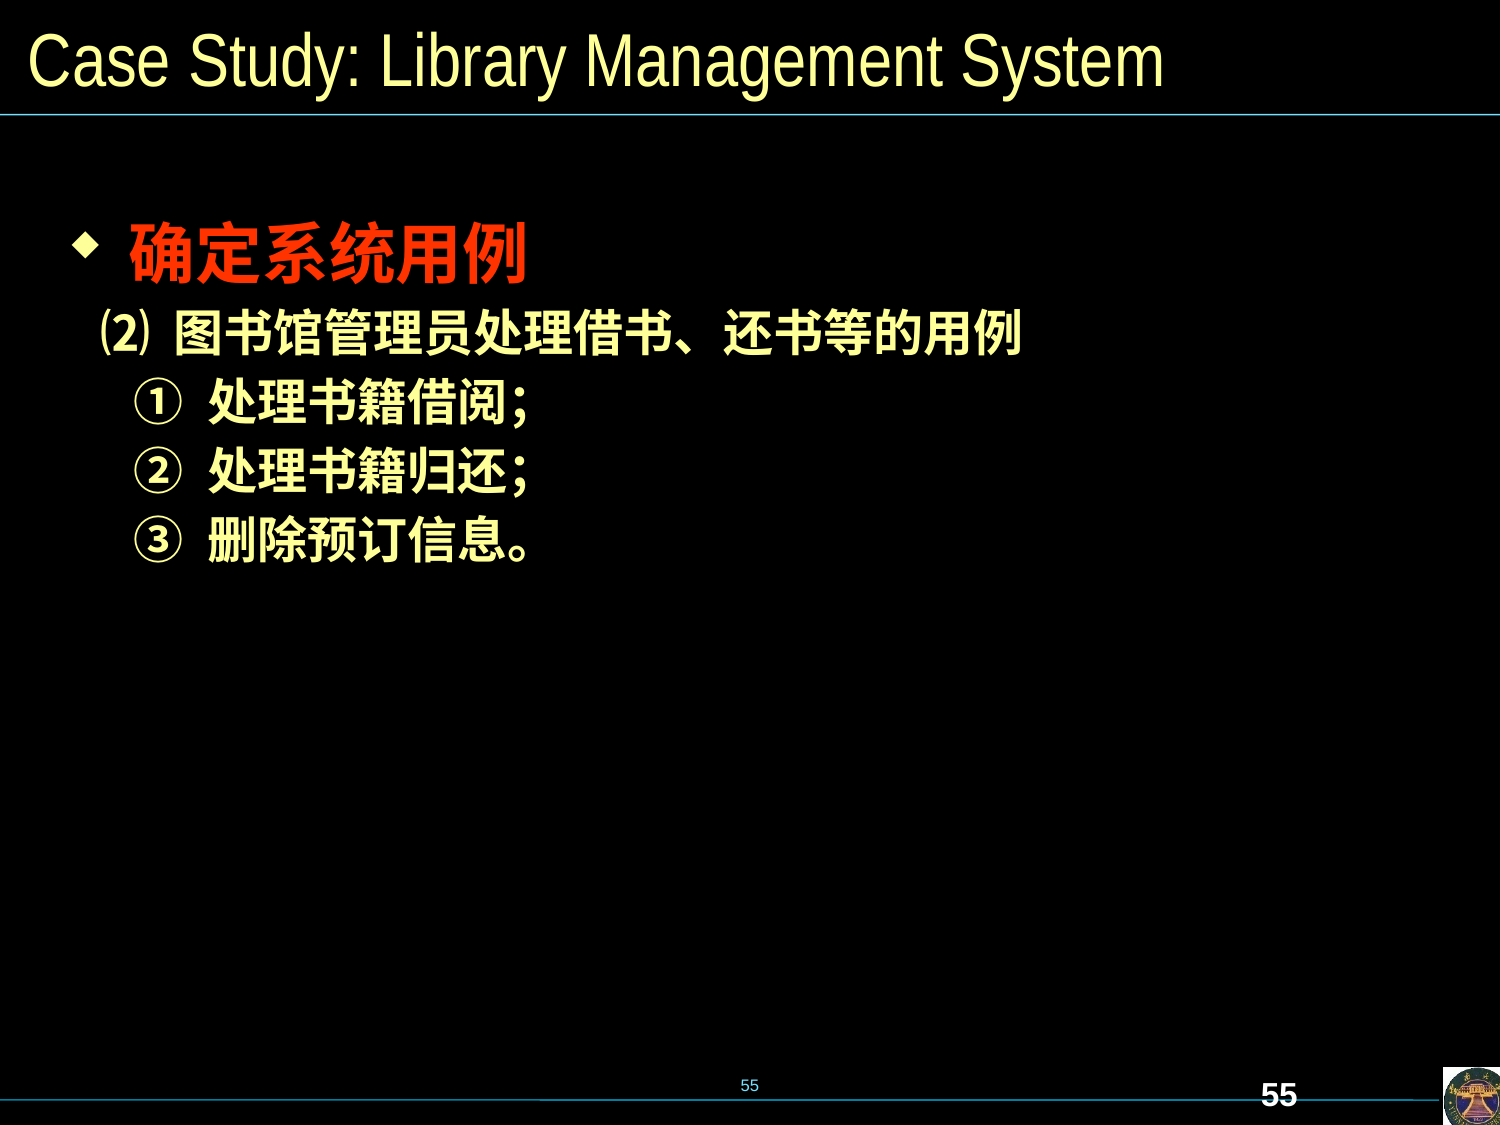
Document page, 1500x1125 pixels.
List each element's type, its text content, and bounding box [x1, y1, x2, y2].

title Case Study: Library Management System [12, 12, 1489, 100]
list 确定系统用例 ⑵ 图书馆管理员处理借书、还书等的用例 ① 处理书籍借阅； ② 处理书籍归还； ③ 删除预订信息。 [48, 212, 1459, 1047]
slide_number 55 [1246, 1070, 1500, 1122]
